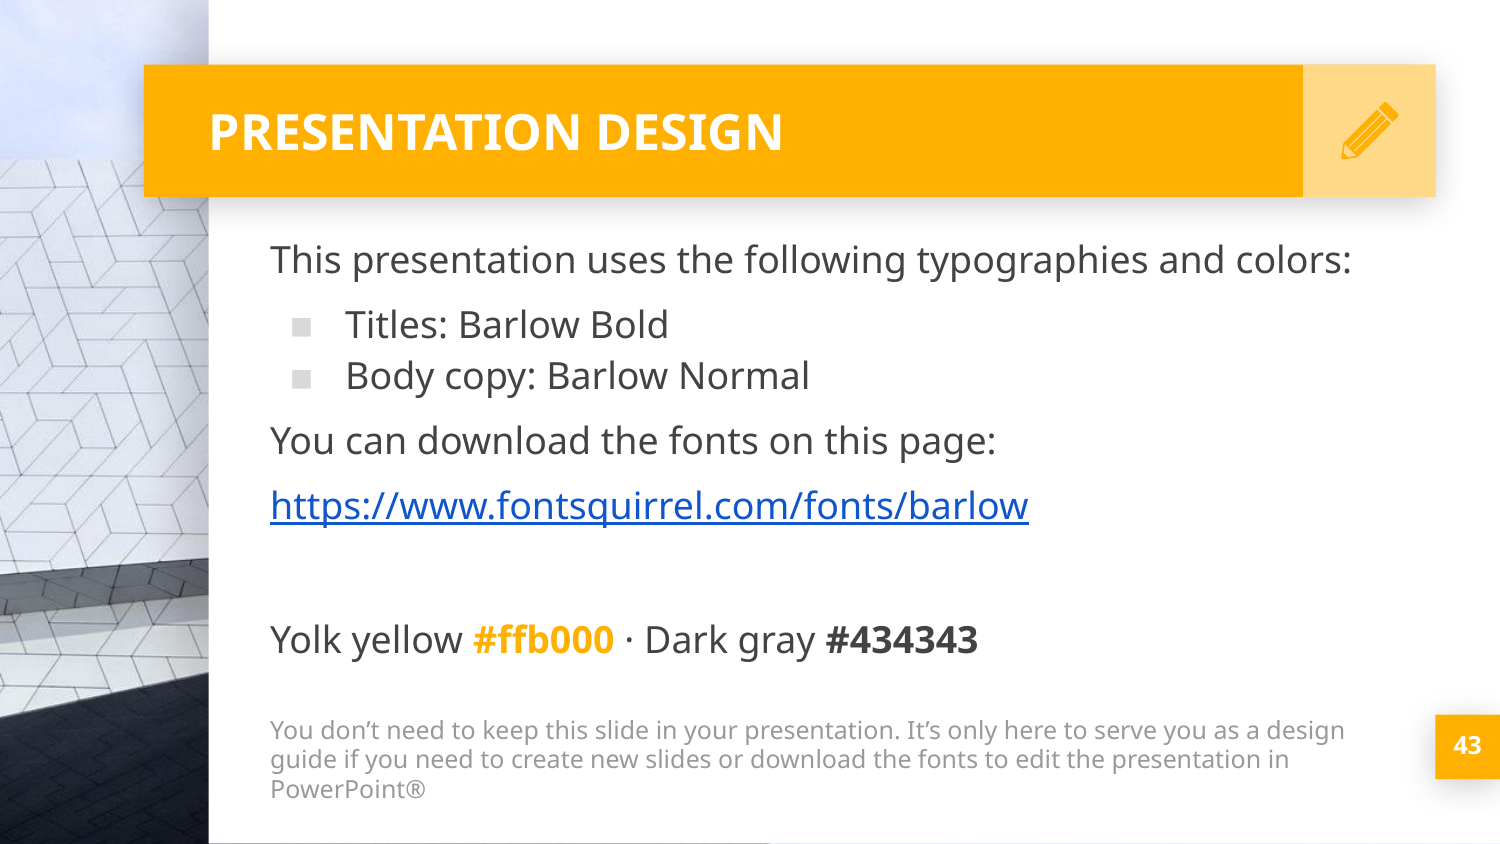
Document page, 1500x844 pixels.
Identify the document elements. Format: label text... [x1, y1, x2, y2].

slide_number ‹#› [1435, 714, 1500, 780]
title PRESENTATION DESIGN [193, 64, 1300, 197]
text_box You don’t need to keep this slide in your presentation. It’s only here to serve you as a design guide if you need to create new slides or download the fonts to edit the presentation in PowerPoint® [255, 699, 1418, 788]
picture [0, 0, 208, 844]
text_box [1340, 101, 1399, 160]
list This presentation uses the following typographies and colors: Titles: Barlow Bold Body copy: Barlow Normal You can download the fonts on this page: https://www.fontsquirrel.com/fonts/barlow Yolk yellow #ffb000 · Dark gray #434343 [255, 221, 1418, 699]
